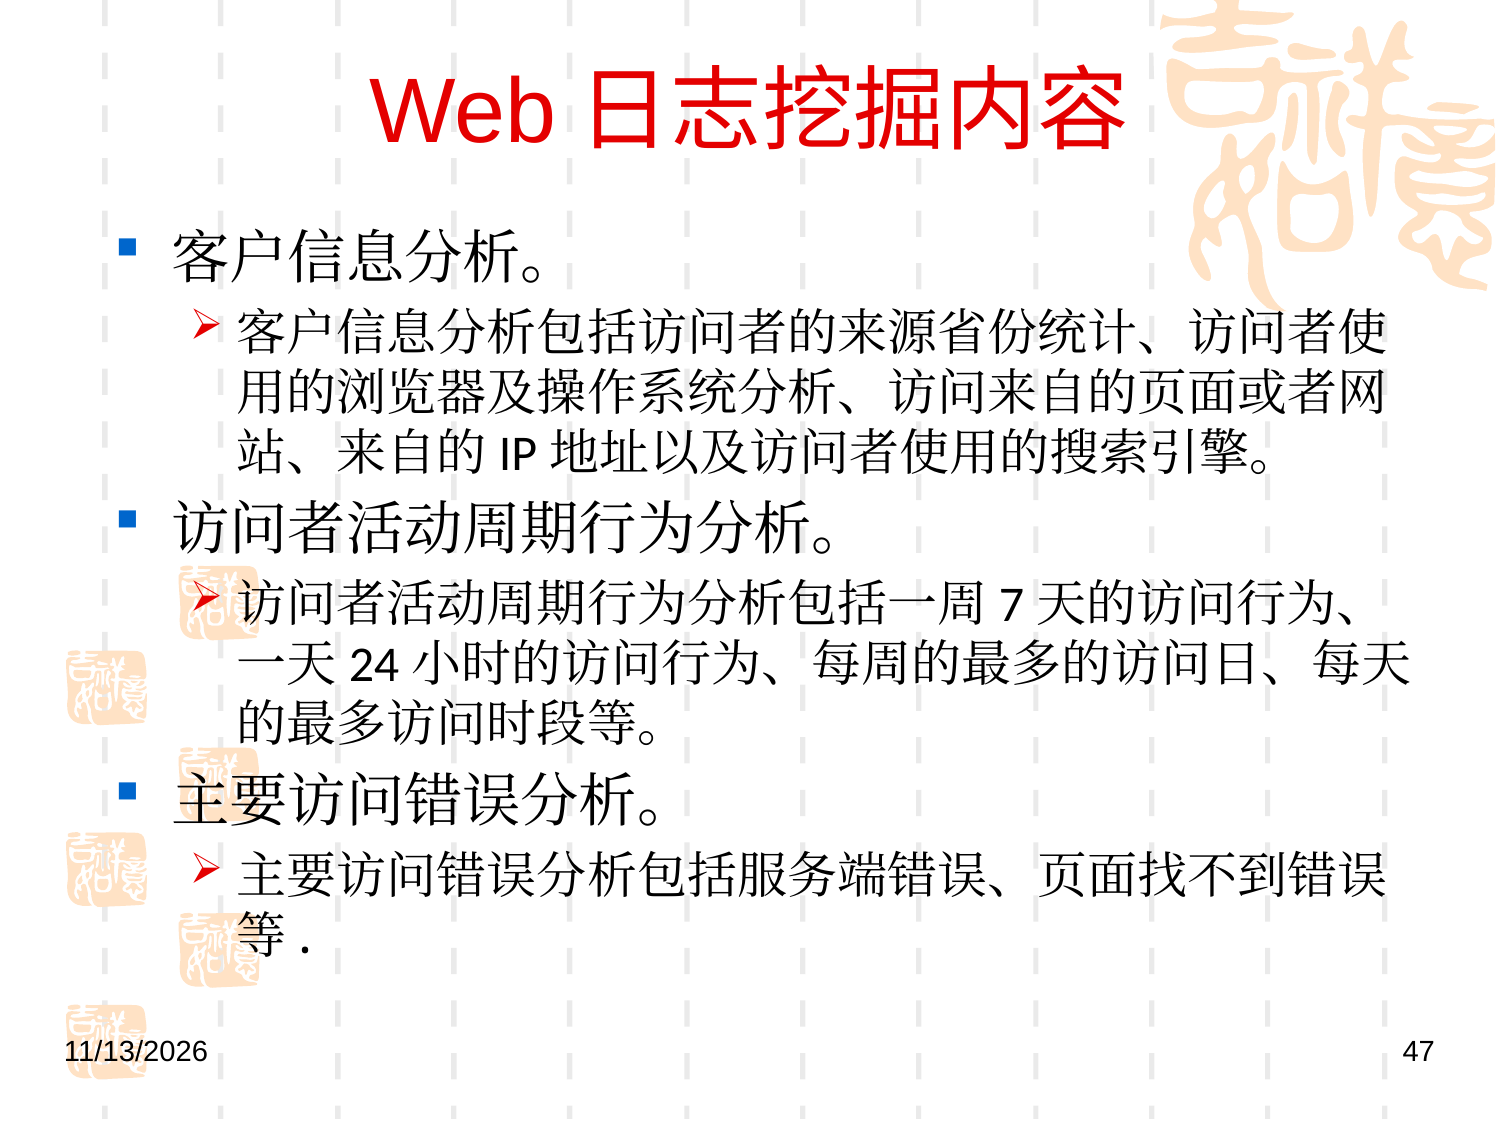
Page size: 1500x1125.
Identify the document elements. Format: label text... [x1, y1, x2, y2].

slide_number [48, 1024, 425, 1103]
list 客户信息分析。 客户信息分析包括访问者的来源省份统计、访问者使用的浏览器及操作系统分析、访问来自的页面或者网站、来自的IP地址以及访问者使用的搜索引擎。 访问者活动周期行为分析。 访问者活动周期行为分析包括一周7天的访问行为、一天24小时的访问行为、每周的最多的访问日、每天的最多访问时段等。 主要访问错误分析。 主要访问错误分析包括服务端错误、页面找不到错误等. [99, 212, 1438, 1001]
slide_number 47 [1074, 1024, 1450, 1103]
title Web日志挖掘内容 [48, 24, 1450, 188]
